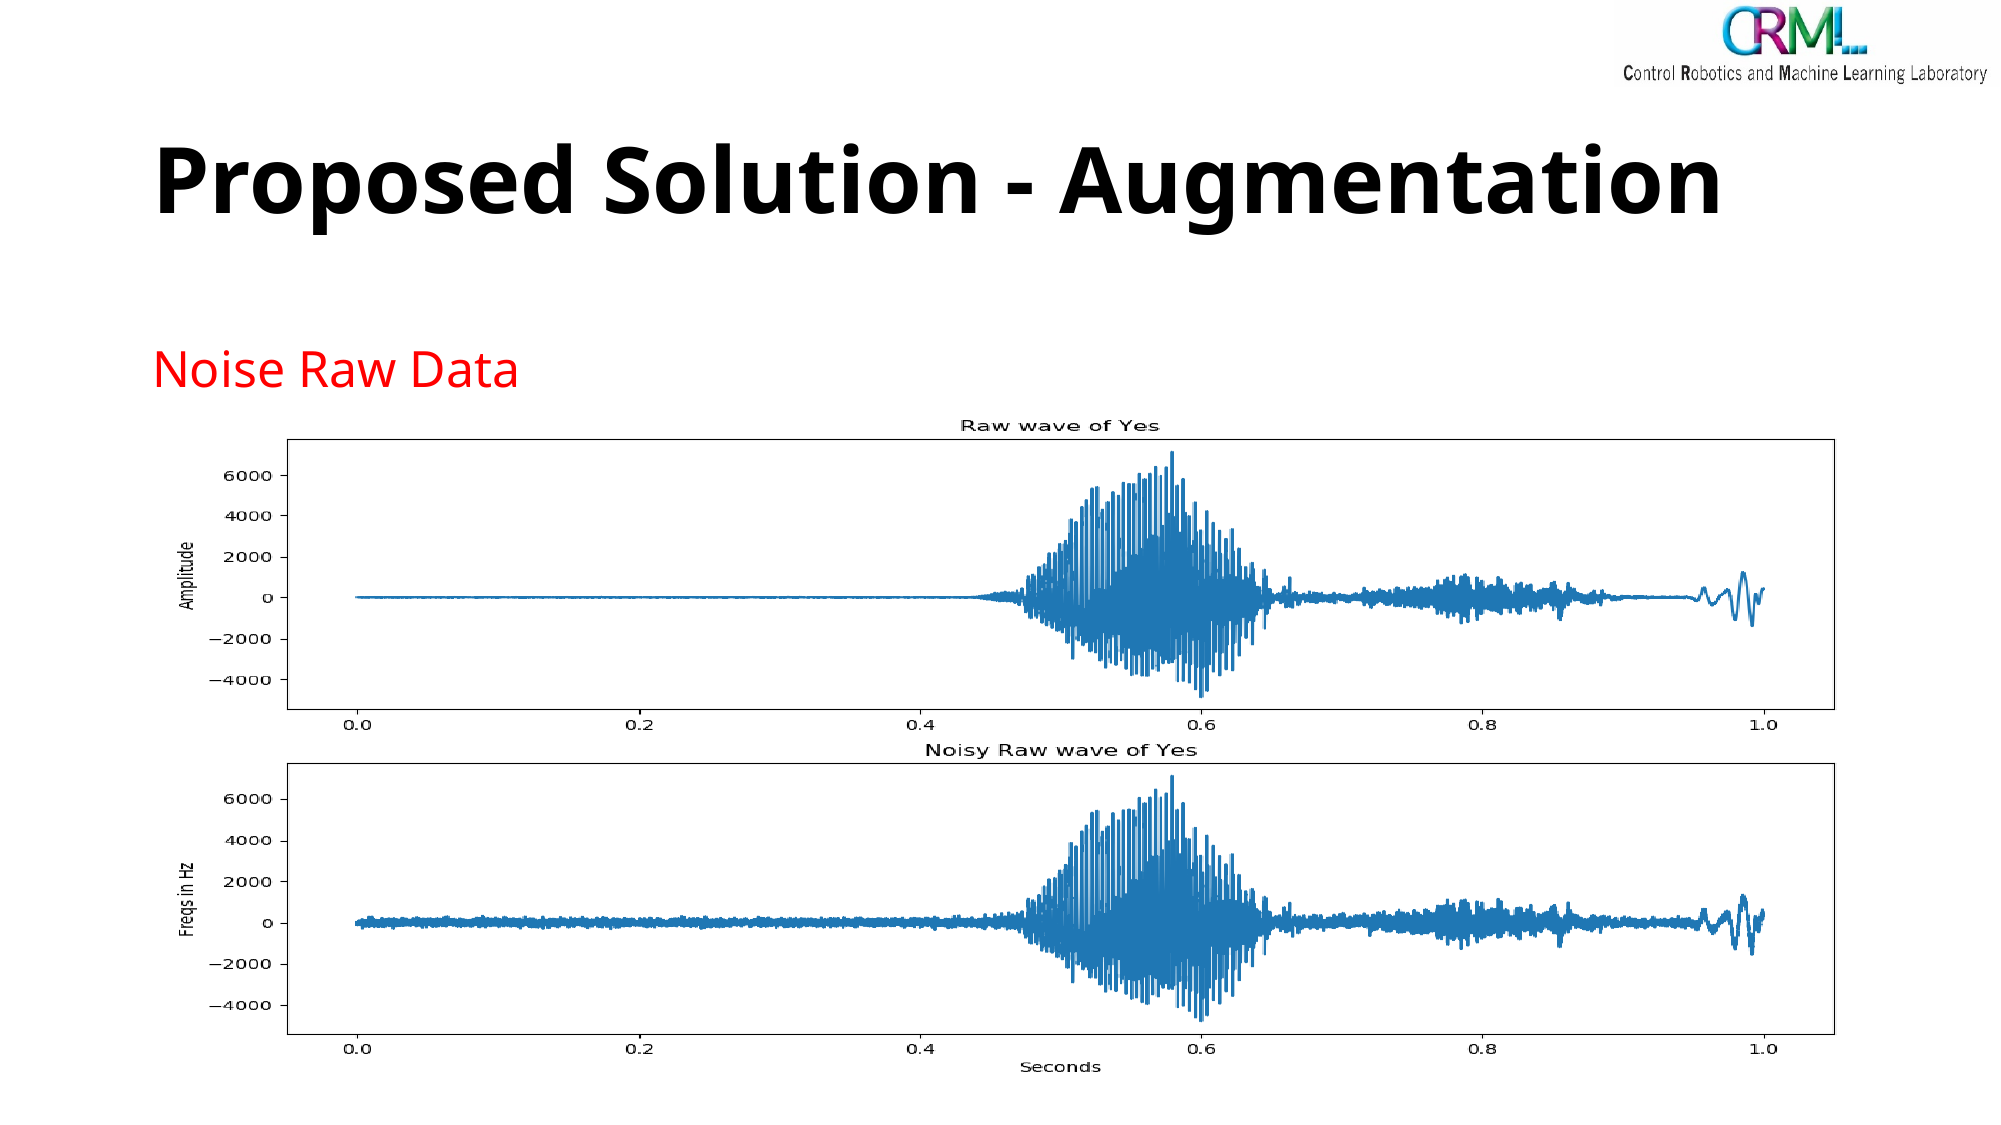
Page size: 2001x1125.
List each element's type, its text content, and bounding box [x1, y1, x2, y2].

picture [1614, 0, 2000, 87]
text_box Noise Raw Data [137, 269, 1878, 405]
text_box Proposed Solution - Augmentation [137, 75, 1863, 269]
picture [164, 406, 1863, 1084]
